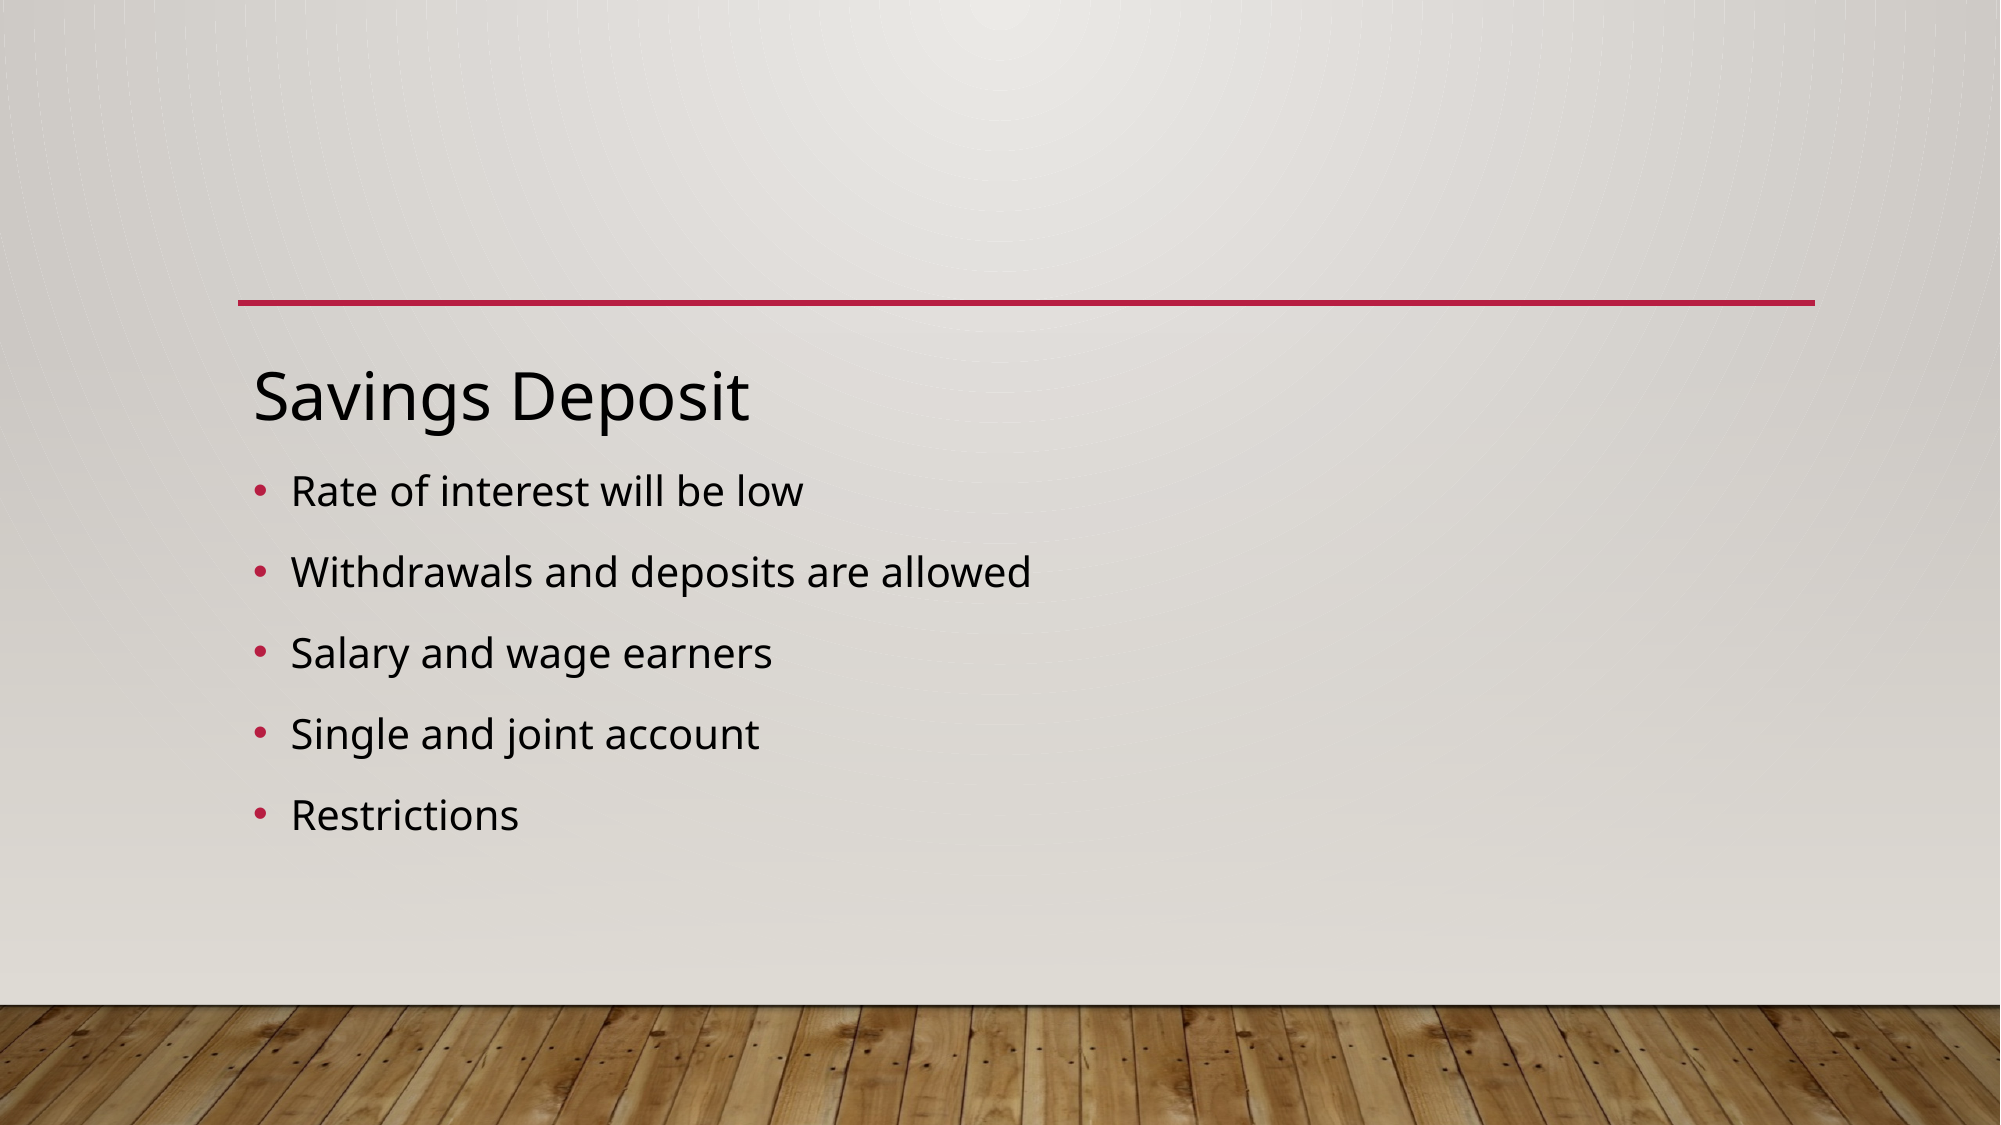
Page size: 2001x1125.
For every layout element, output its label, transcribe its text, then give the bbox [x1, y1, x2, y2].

list Savings Deposit Rate of interest will be low Withdrawals and deposits are allowed Salary and wage earners Single and joint account Restrictions [238, 330, 1814, 897]
picture [0, 1005, 2000, 1125]
